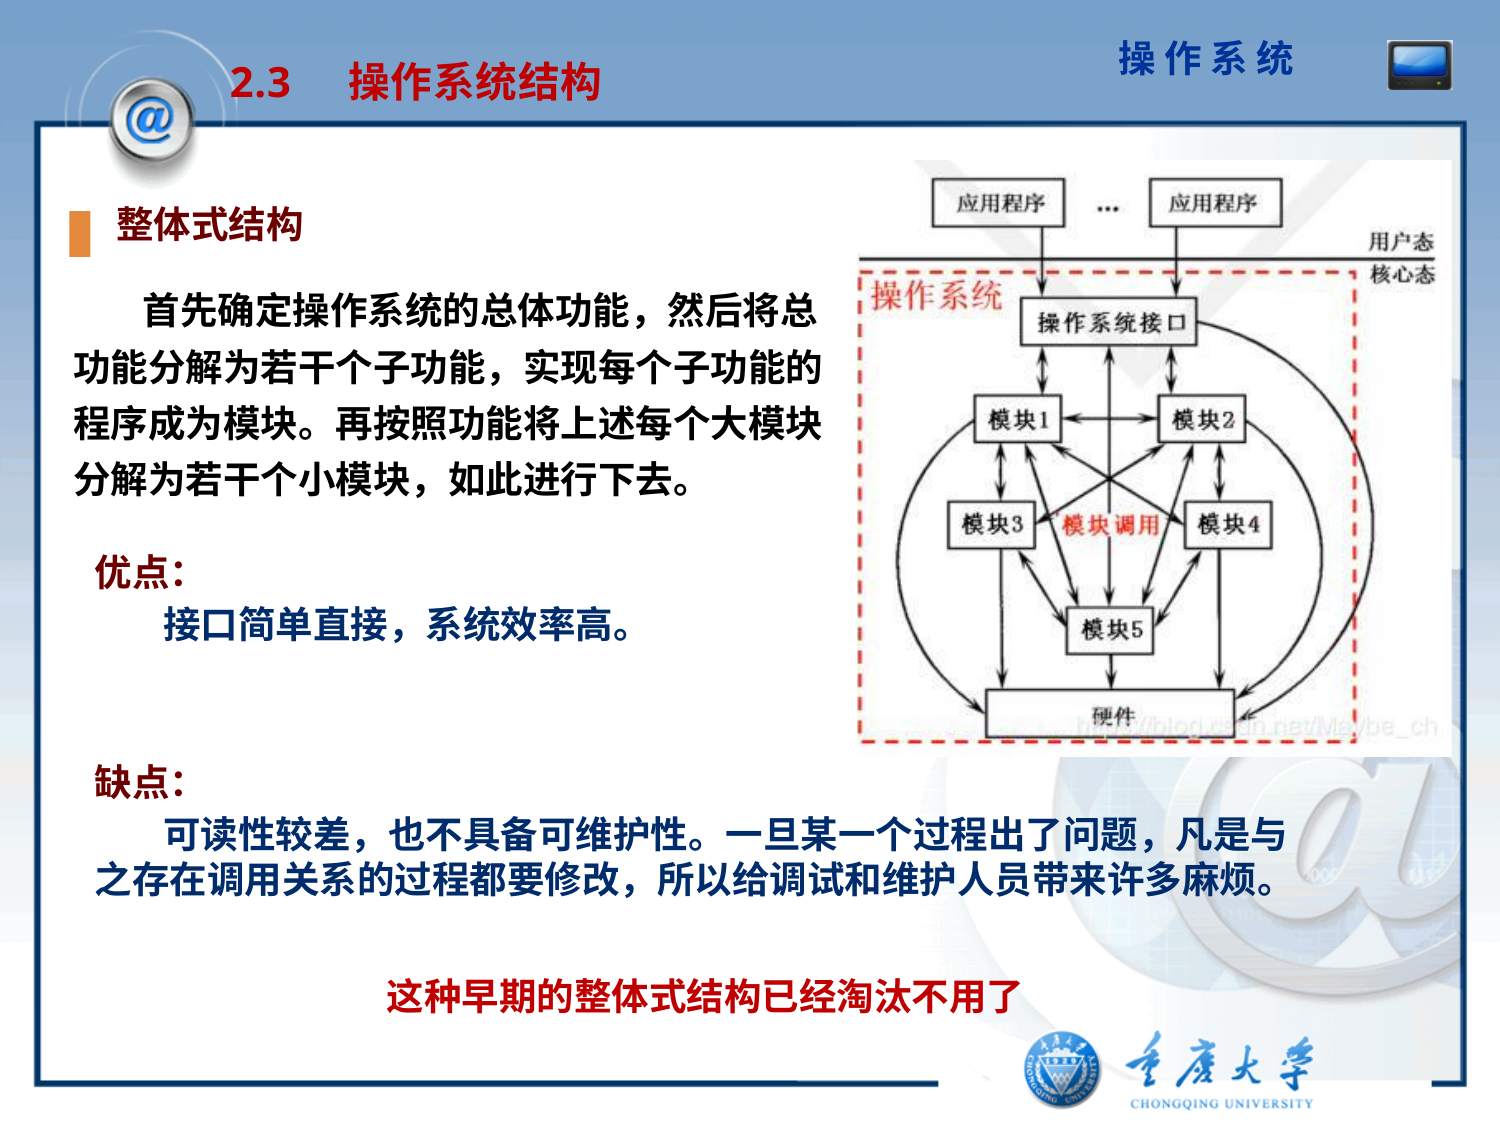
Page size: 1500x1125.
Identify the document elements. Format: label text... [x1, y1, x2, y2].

text_box 2.3 操作系统结构 [214, 47, 1150, 132]
text_box 优点： 接口简单直接，系统效率高。 缺点： 可读性较差，也不具备可维护性。一旦某一个过程出了问题，凡是与之存在调用关系的过程都要修改，所以给调试和维护人员带来许多麻烦。 [79, 541, 1325, 909]
text_box 整体式结构 [101, 182, 696, 254]
text_box [67, 209, 93, 259]
text_box 首先确定操作系统的总体功能，然后将总功能分解为若干个子功能，实现每个子功能的程序成为模块。再按照功能将上述每个大模块分解为若干个小模块，如此进行下去。 [58, 268, 851, 509]
text_box 这种早期的整体式结构已经淘汰不用了 [371, 965, 1176, 1026]
picture [0, 0, 1500, 1125]
